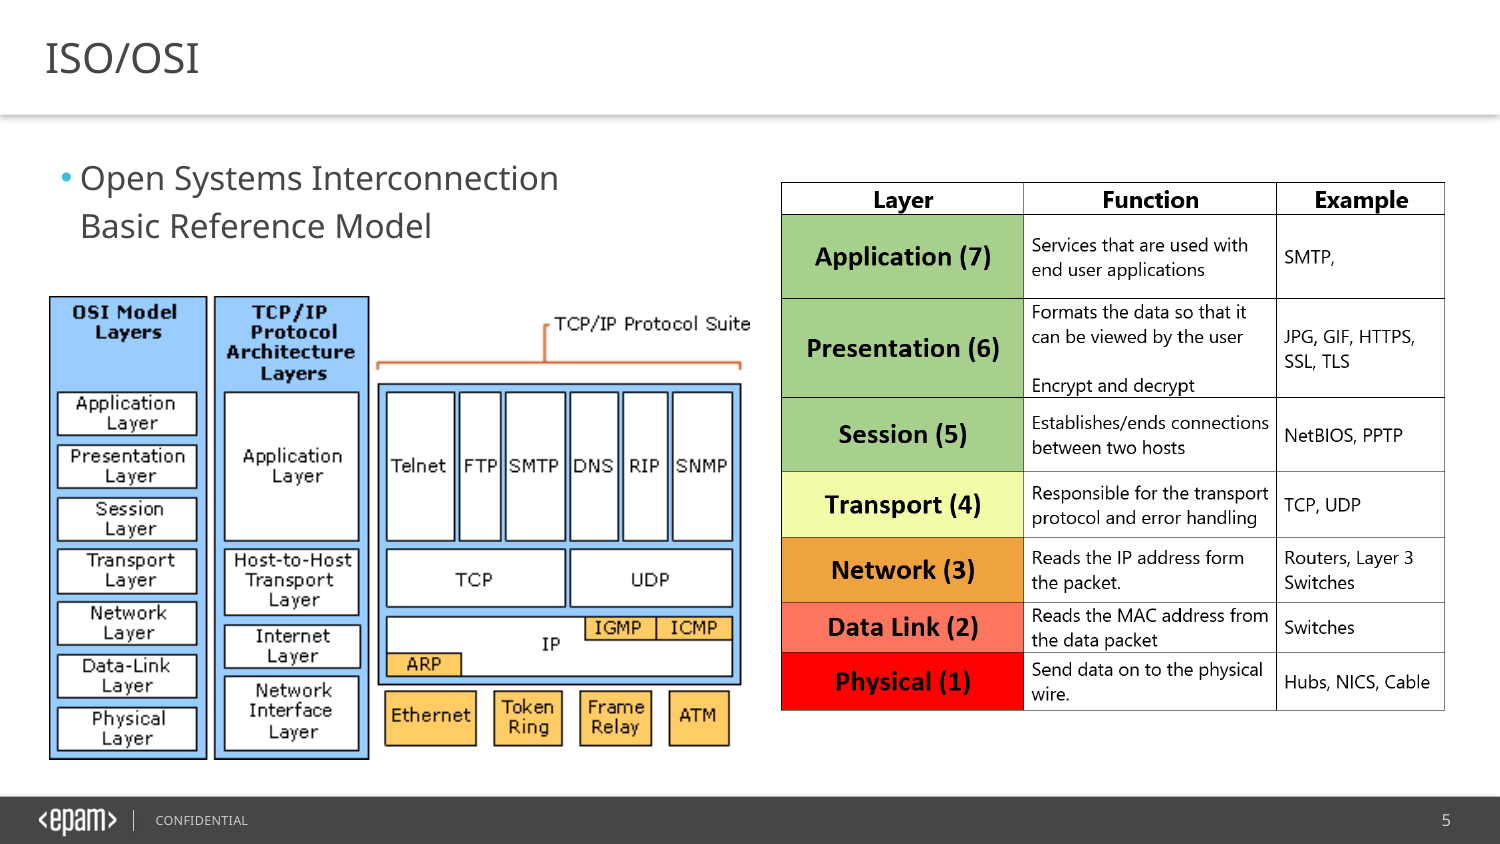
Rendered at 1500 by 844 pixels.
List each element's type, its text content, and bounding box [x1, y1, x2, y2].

picture [38, 808, 117, 837]
picture [774, 176, 1451, 715]
list Open Systems Interconnection Basic Reference Model [49, 143, 625, 285]
list ISO/OSI [0, 0, 1500, 115]
picture [49, 296, 751, 760]
